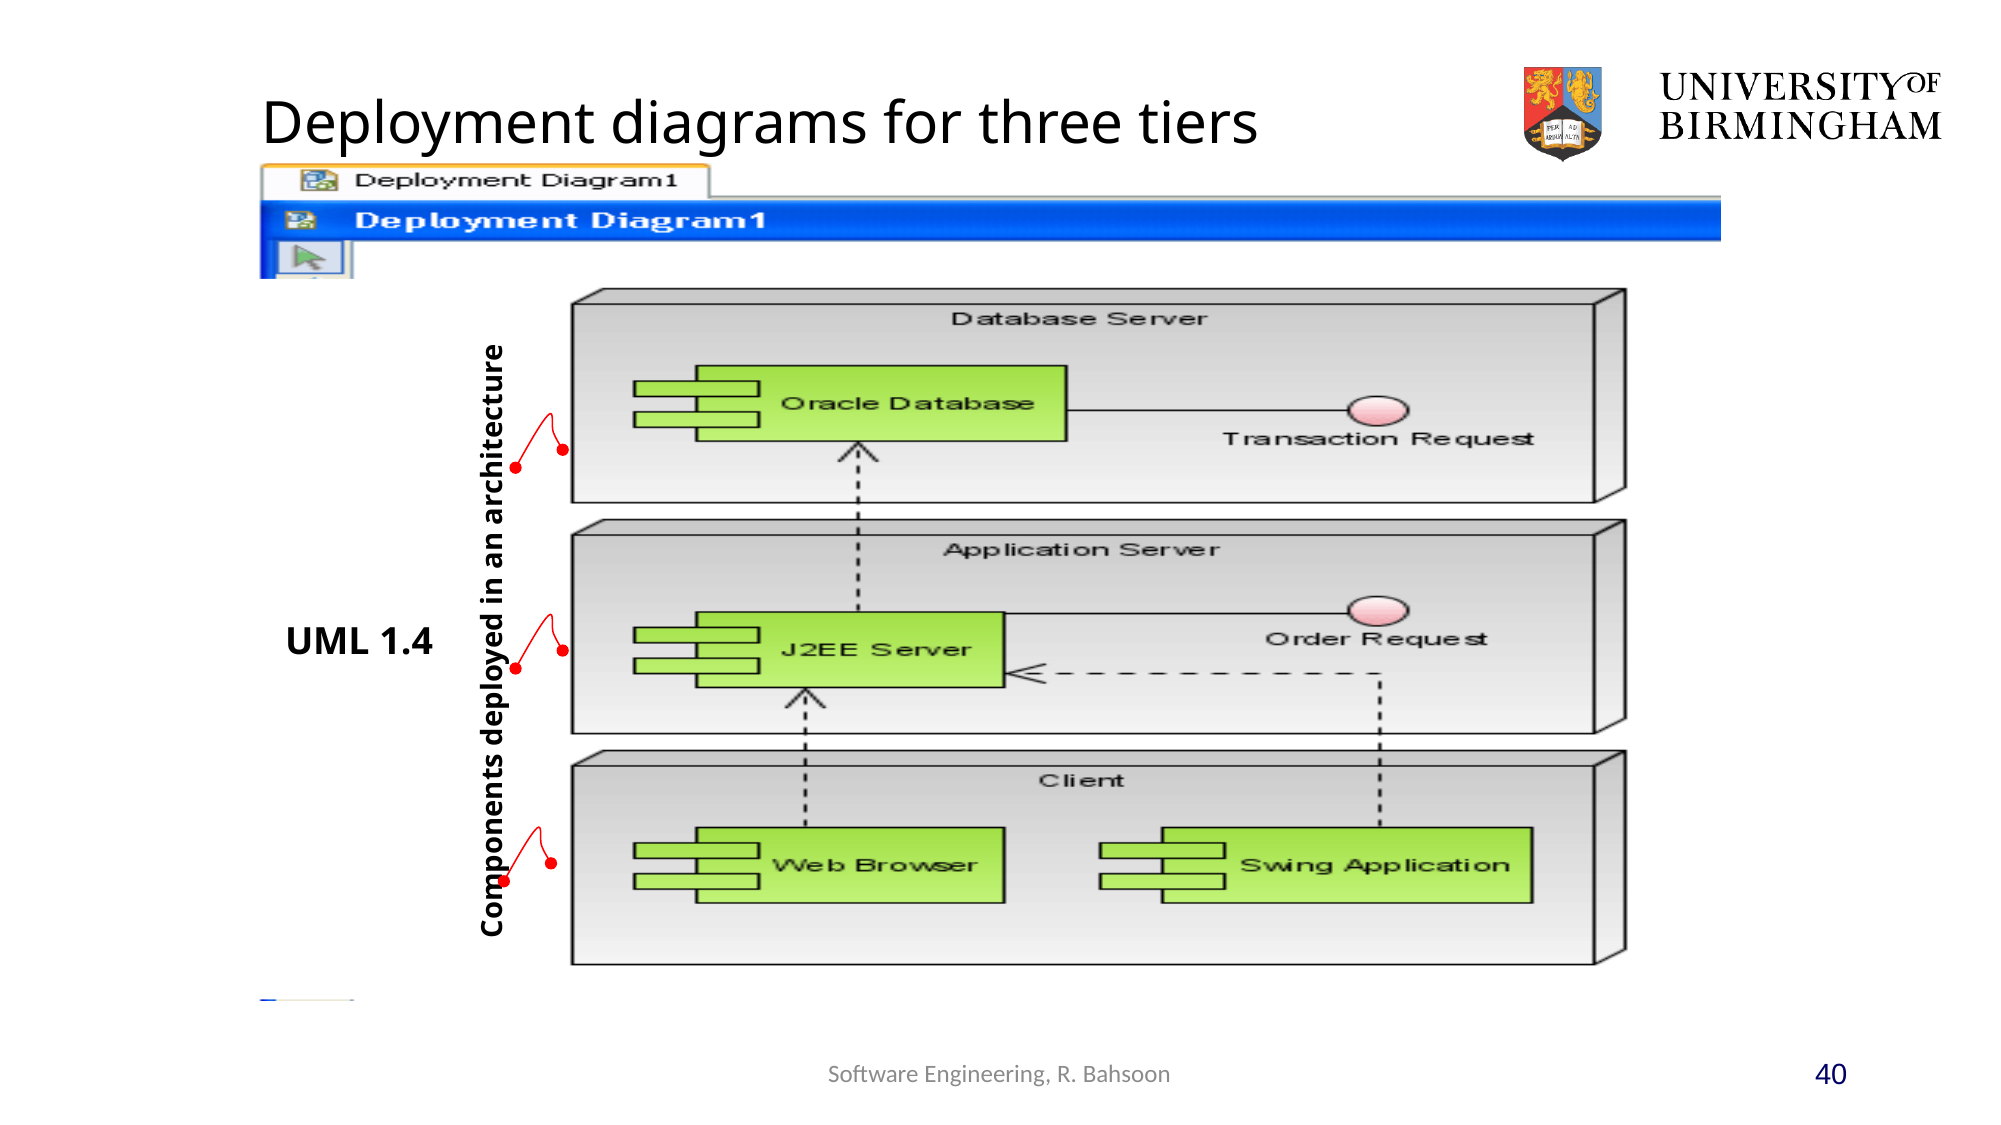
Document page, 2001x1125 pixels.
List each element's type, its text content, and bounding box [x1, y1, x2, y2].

footer Software Engineering, R. Bahsoon [662, 1042, 1338, 1103]
picture [249, 59, 1948, 1001]
slide_number 40 [1412, 1042, 1863, 1103]
title Deployment diagrams for three tiers [246, 31, 1390, 219]
